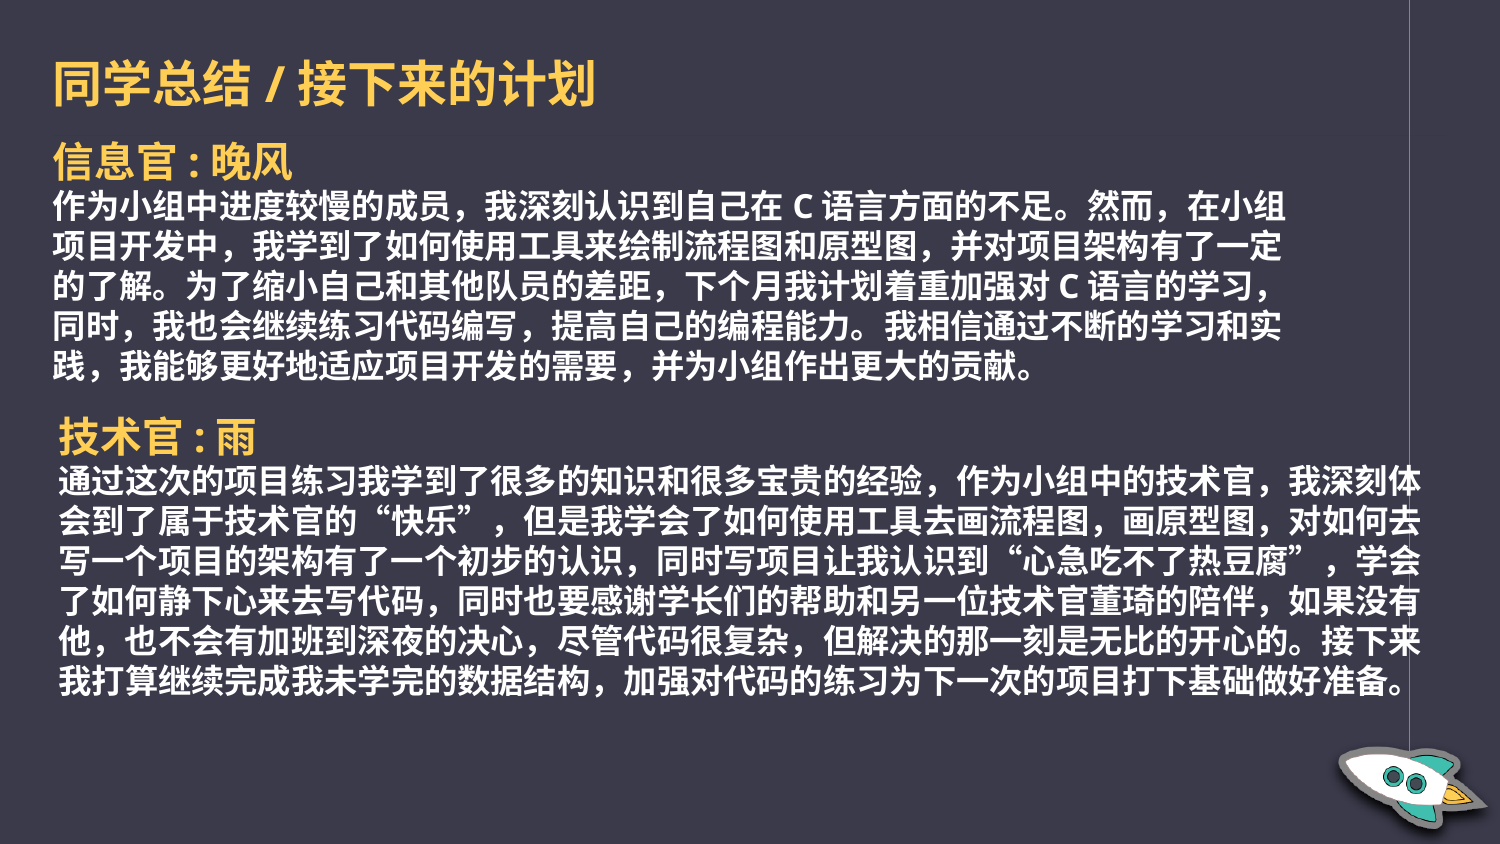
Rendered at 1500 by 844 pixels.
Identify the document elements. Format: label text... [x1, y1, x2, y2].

text_box 信息官:晚风 作为小组中进度较慢的成员，我深刻认识到自己在C语言方面的不足。然而，在小组项目开发中，我学到了如何使用工具来绘制流程图和原型图，并对项目架构有了一定的了解。为了缩小自己和其他队员的差距，下个月我计划着重加强对C语言的学习，同时，我也会继续练习代码编写，提高自己的编程能力。我相信通过不断的学习和实践，我能够更好地适应项目开发的需要，并为小组作出更大的贡献。 [38, 128, 1304, 788]
text_box 技术官:雨 通过这次的项目练习我学到了很多的知识和很多宝贵的经验，作为小组中的技术官，我深刻体会到了属于技术官的“快乐”，但是我学会了如何使用工具去画流程图，画原型图，对如何去写一个项目的架构有了一个初步的认识，同时写项目让我认识到“心急吃不了热豆腐”，学会了如何静下心来去写代码，同时也要感谢学长们的帮助和另一位技术官董琦的陪伴，如果没有他，也不会有加班到深夜的决心，尽管代码很复杂，但解决的那一刻是无比的开心的。接下来我打算继续完成我未学完的数据结构，加强对代码的练习为下一次的项目打下基础做好准备。 [43, 402, 1459, 708]
picture [0, 0, 1500, 844]
text_box 同学总结/接下来的计划 [38, 37, 1309, 129]
